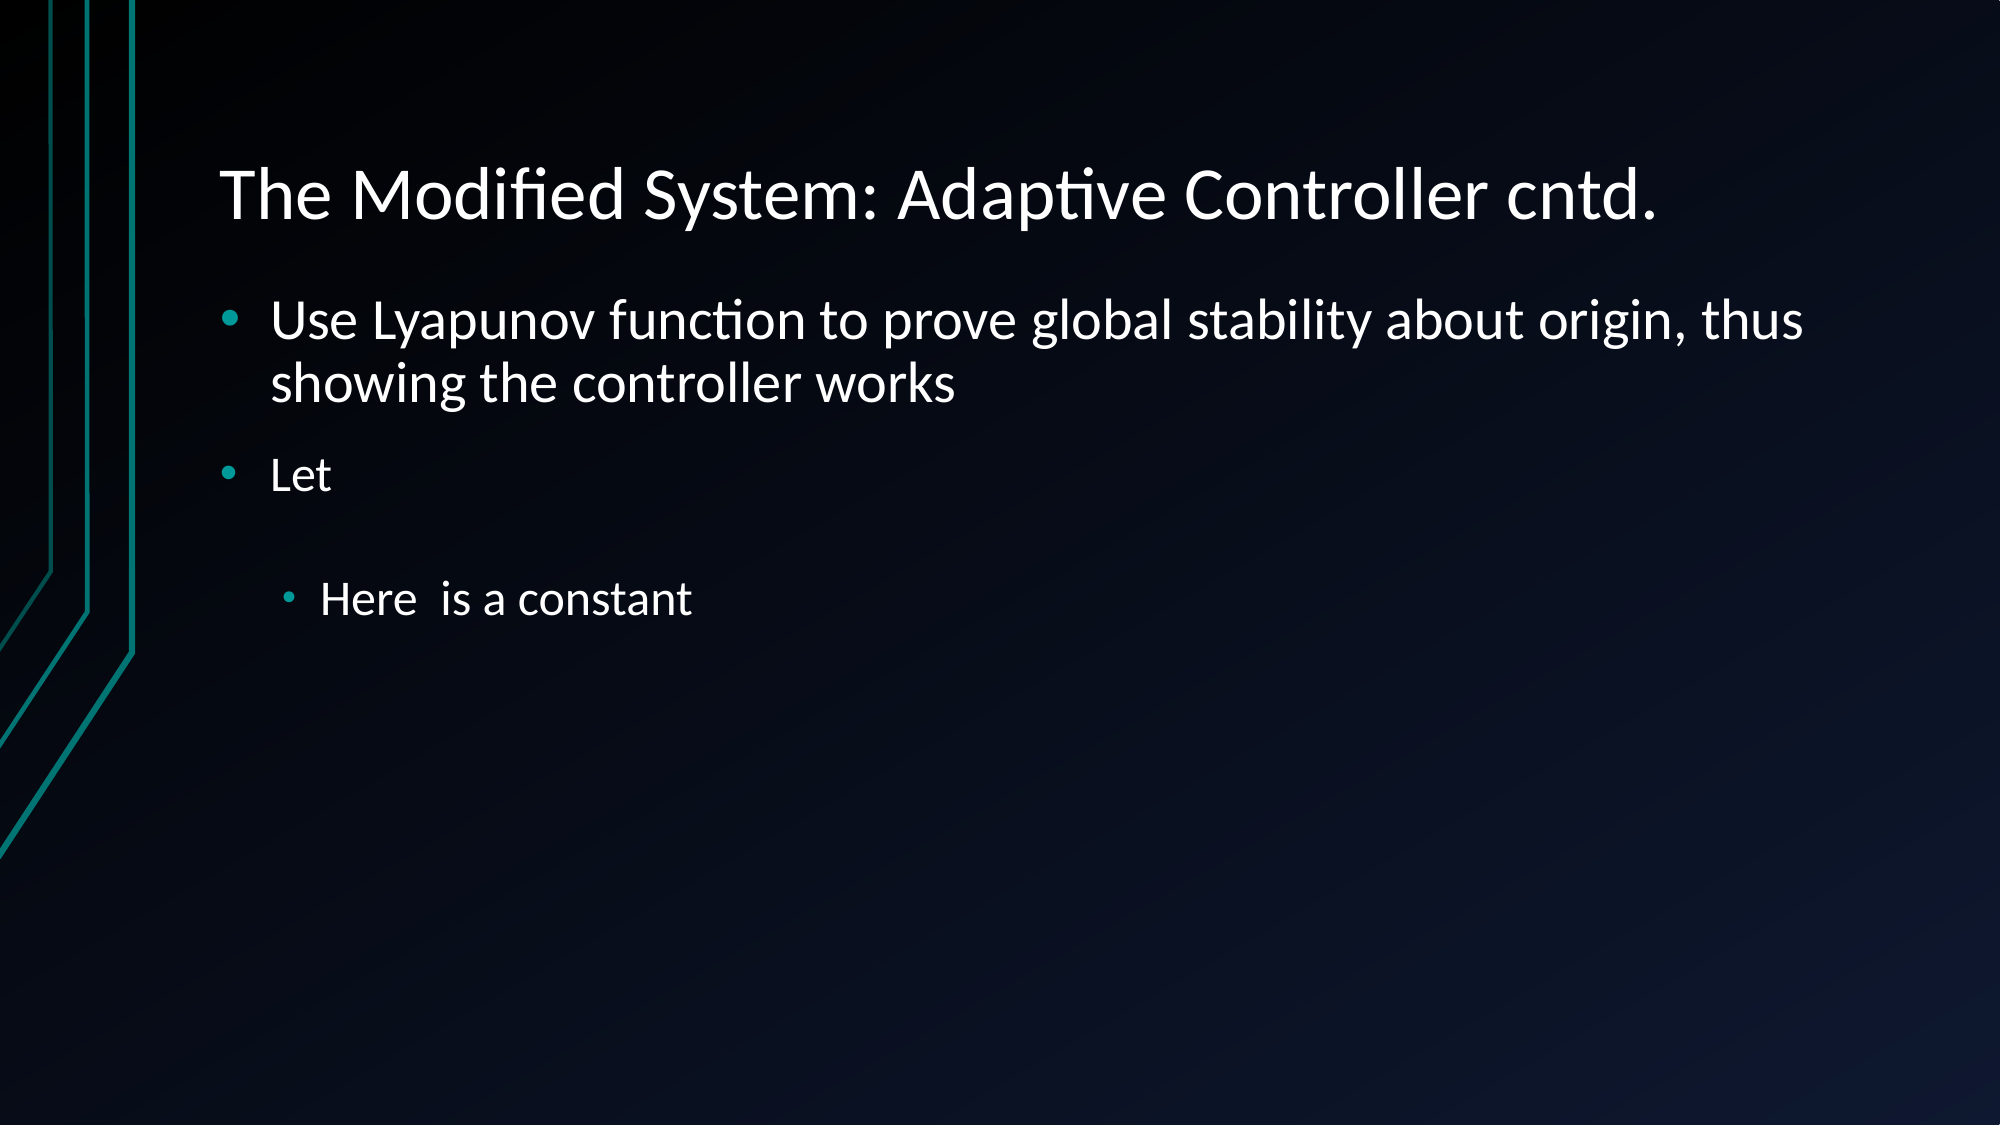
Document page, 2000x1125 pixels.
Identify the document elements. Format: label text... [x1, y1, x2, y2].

title The Modified System: Adaptive Controller cntd. [199, 45, 1900, 246]
